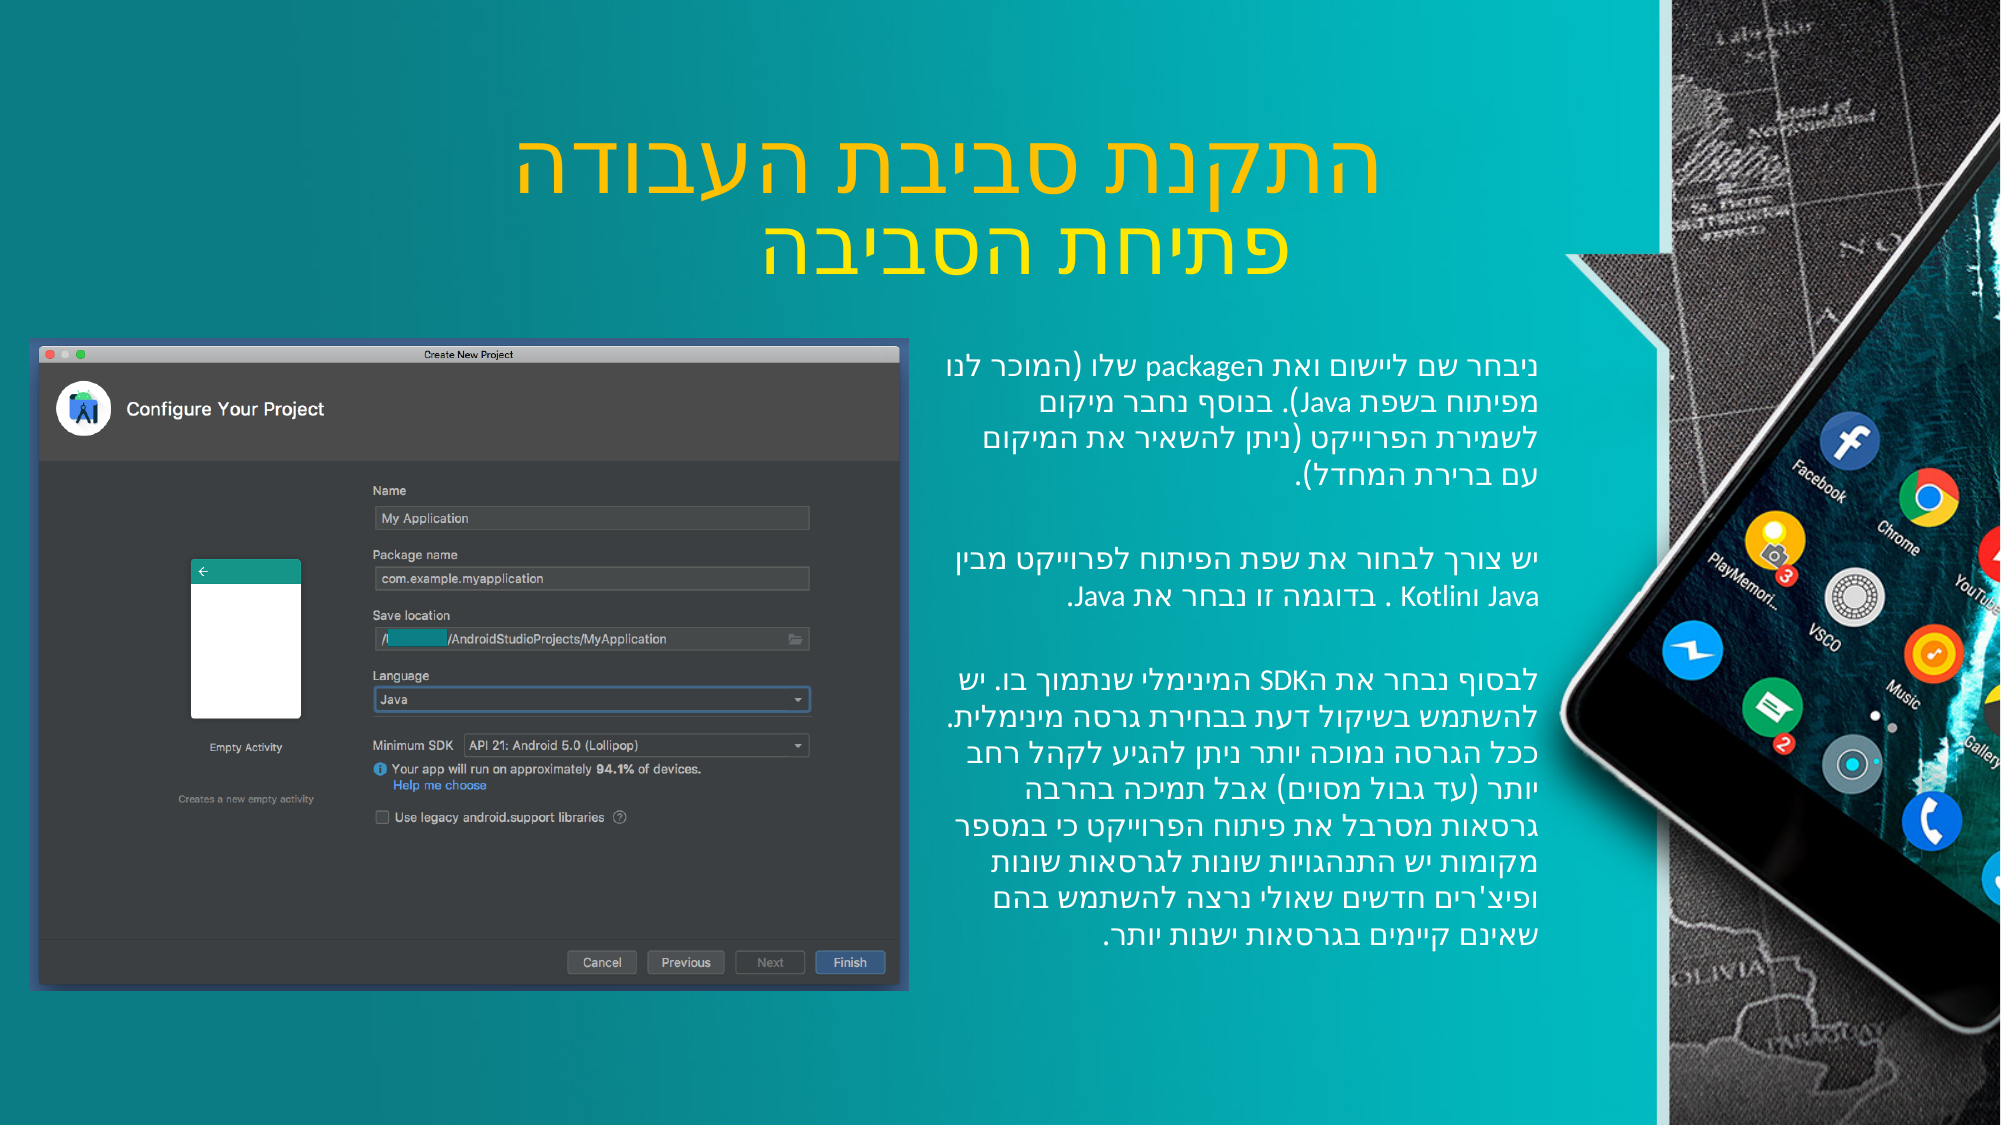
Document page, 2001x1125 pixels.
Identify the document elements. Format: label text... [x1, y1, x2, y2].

picture [1995, 876, 2001, 889]
list ניבחר שם ליישום ואת הpackage שלו (המוכר לנו מפיתוח בשפת Java). בנוסף נחבר מיקום לשמירת הפרוייקט (ניתן להשאיר את המיקום עם ברירת המחדל). יש צורך לבחור את שפת הפיתוח לפרוייקט מבין Java וKotlin . בדוגמה זו נבחר את Java. לבסוף נבחר את הSDK המינימלי שנתמוך בו. יש להשתמש בשיקול דעת בבחירת גרסה מינימלית. ככל הגרסה נמוכה יותר ניתן להגיע לקהל רחב יותר (עד גבול מסוים) אבל תמיכה בהרבה גרסאות מסרבל את פיתוח הפרוייקט כי במספר מקומות יש התנהגויות שונות לגרסאות שונות ופיצ'רים חדשים שאולי נרצה להשתמש בהם שאינם קיימים בגרסאות ישנות יותר. [927, 338, 1555, 967]
text_box פתיחת הסביבה [98, 178, 1309, 304]
picture [0, 0, 2001, 1125]
title התקנת סביבת העבודה [98, 94, 1401, 221]
